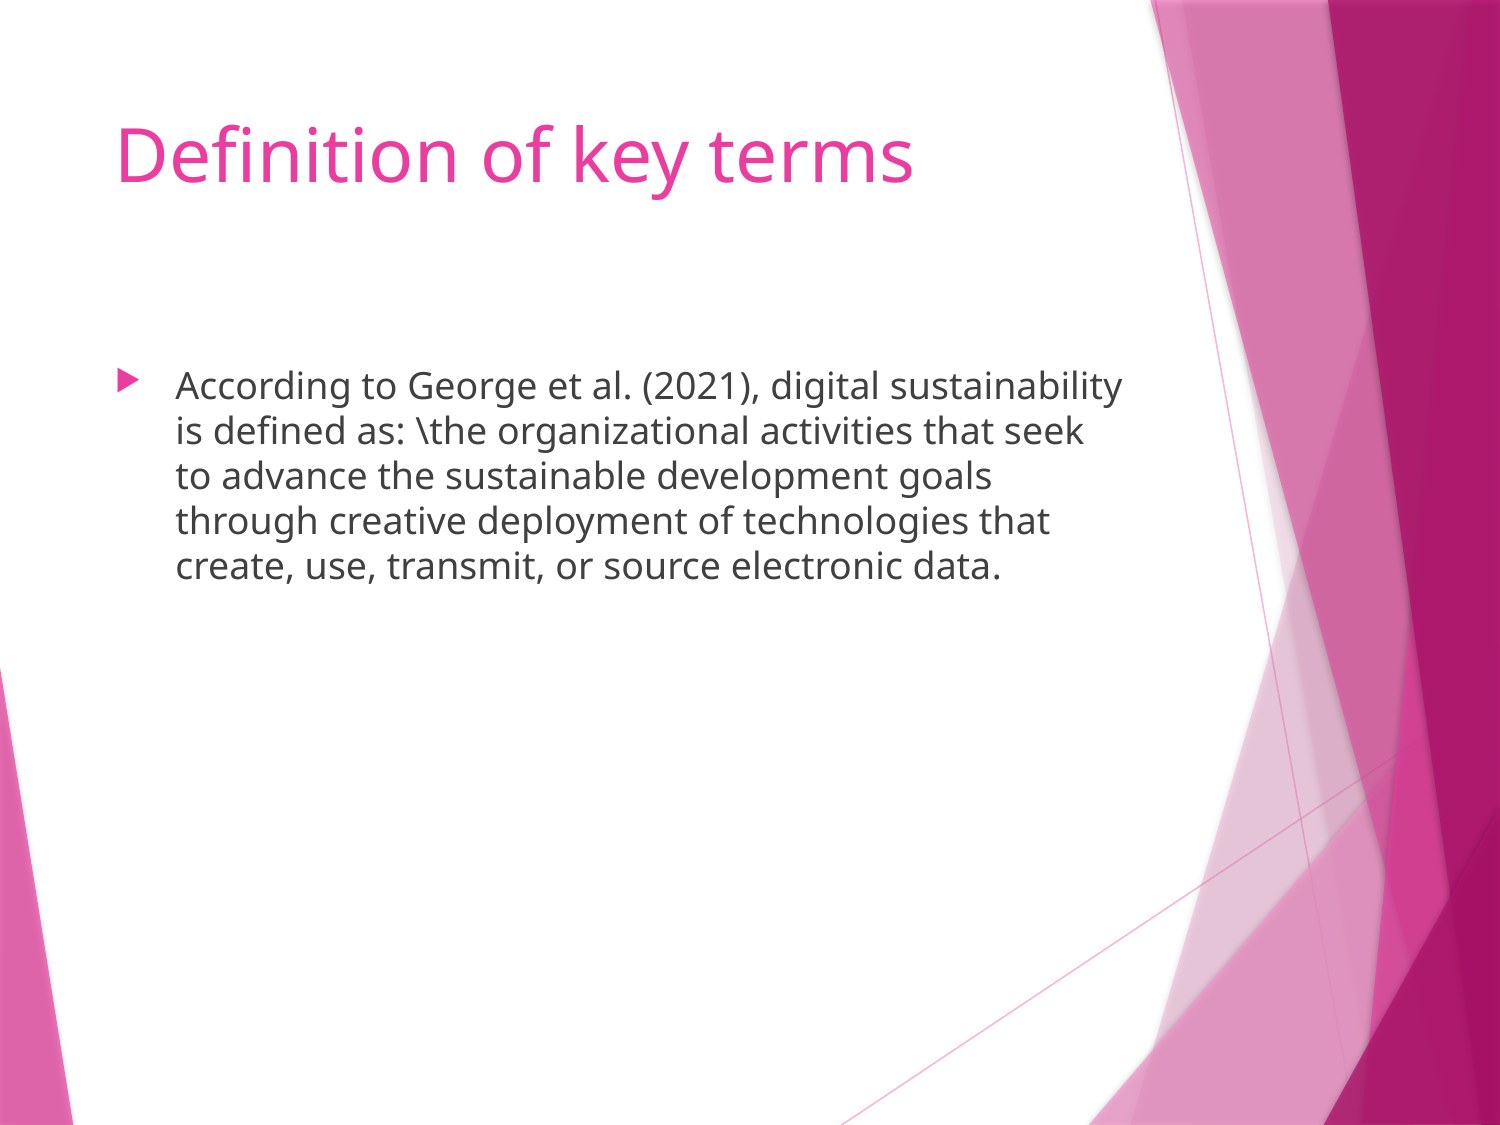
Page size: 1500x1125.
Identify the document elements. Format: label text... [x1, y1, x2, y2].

list According to George et al. (2021), digital sustainability is defined as: \the organizational activities that seek to advance the sustainable development goals through creative deployment of technologies that create, use, transmit, or source electronic data. [99, 354, 1142, 992]
title Definition of key terms [99, 99, 1142, 317]
